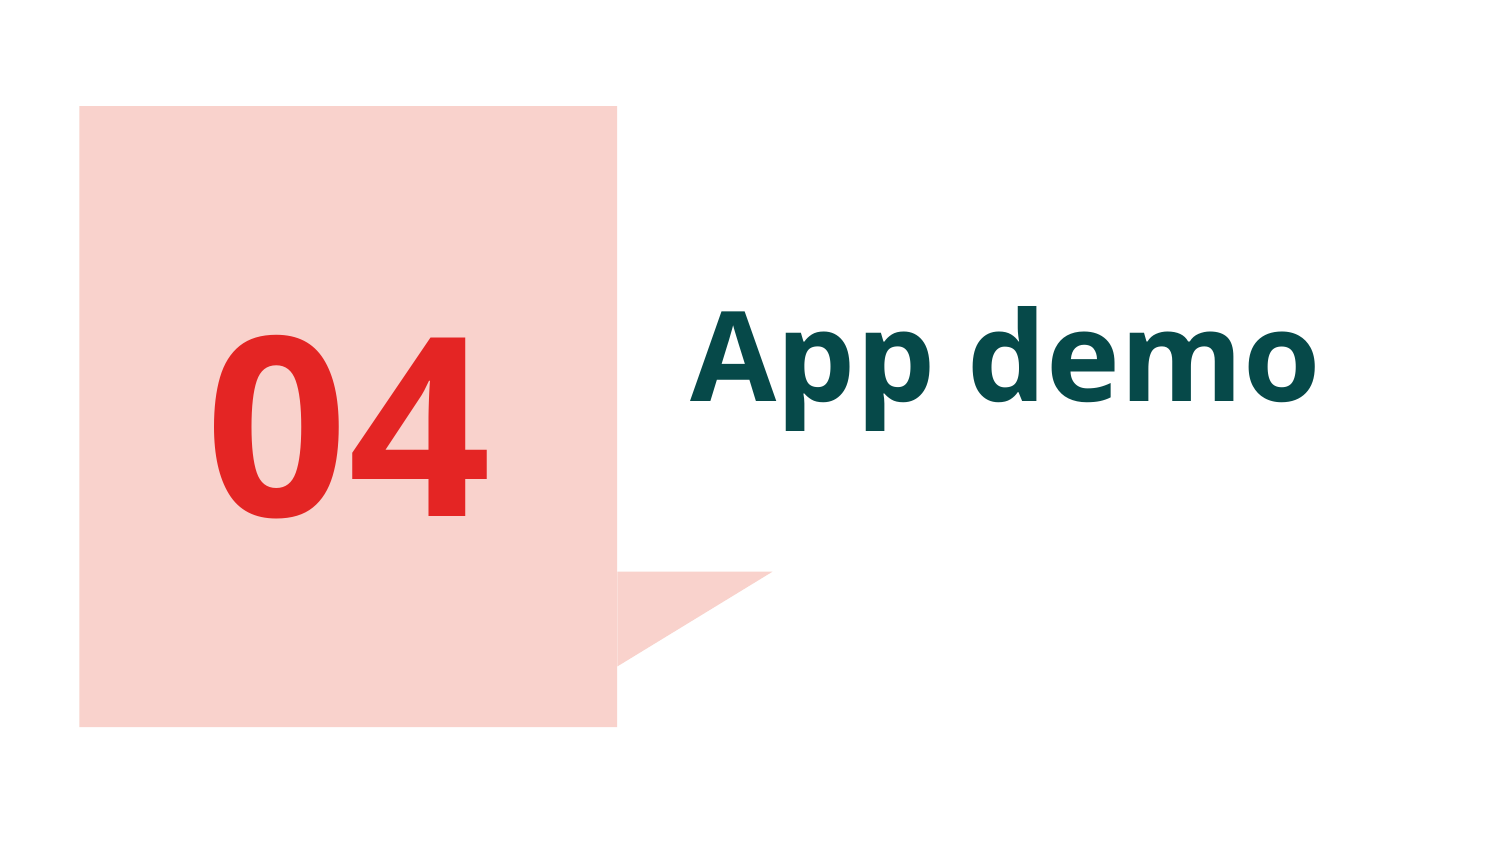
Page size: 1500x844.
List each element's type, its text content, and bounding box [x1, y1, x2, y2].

title App demo [777, 175, 1376, 529]
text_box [79, 105, 773, 728]
